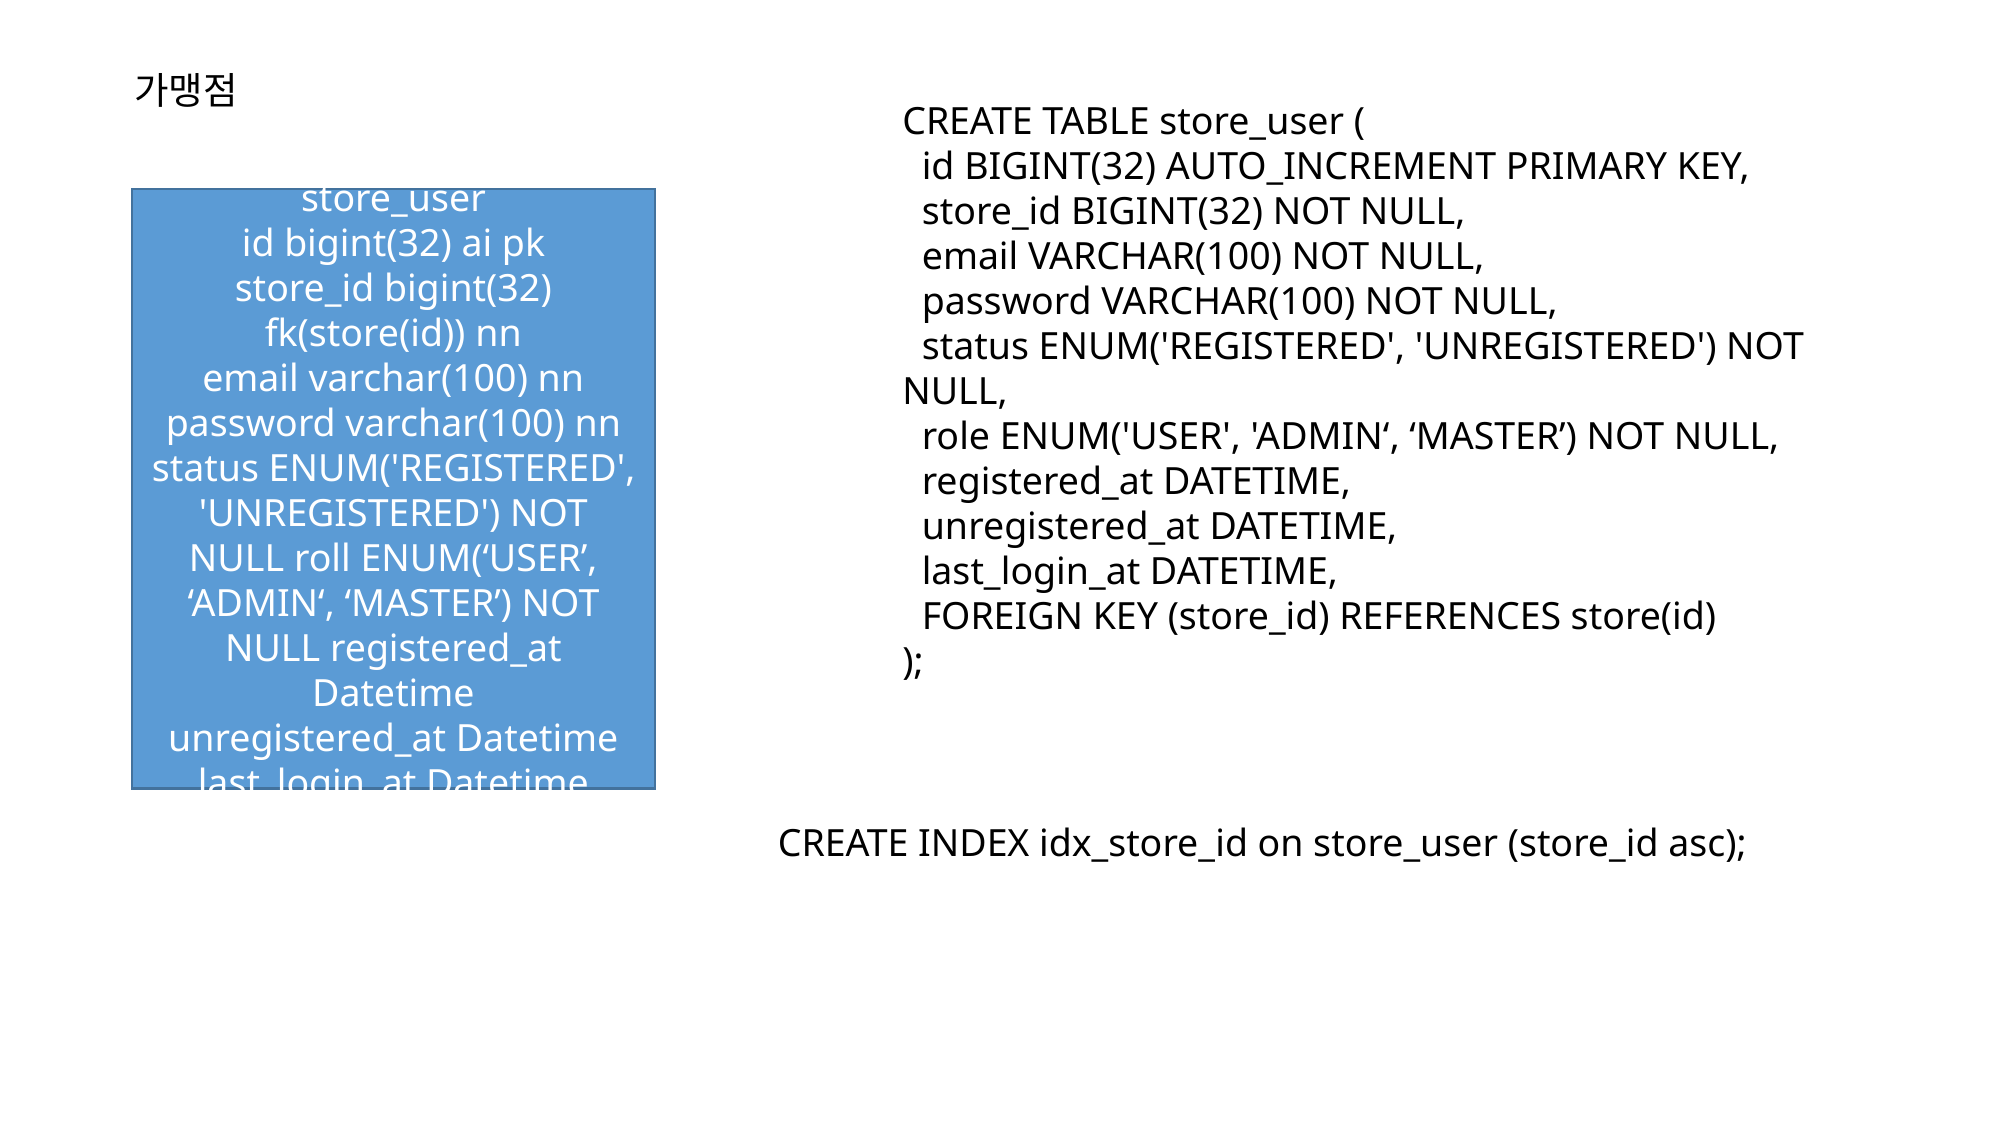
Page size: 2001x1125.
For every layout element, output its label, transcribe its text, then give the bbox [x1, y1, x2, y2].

text_box CREATE TABLE store_user ( id BIGINT(32) AUTO_INCREMENT PRIMARY KEY, store_id BIGINT(32) NOT NULL, email VARCHAR(100) NOT NULL, password VARCHAR(100) NOT NULL, status ENUM('REGISTERED', 'UNREGISTERED') NOT NULL, role ENUM('USER', 'ADMIN‘, ‘MASTER’) NOT NULL, registered_at DATETIME, unregistered_at DATETIME, last_login_at DATETIME, FOREIGN KEY (store_id) REFERENCES store(id) ); [887, 89, 1888, 690]
text_box CREATE INDEX idx_store_id on store_user (store_id asc); [763, 811, 1763, 872]
text_box 가맹점 [119, 59, 253, 120]
text_box store_user id bigint(32) ai pk store_id bigint(32) fk(store(id)) nn email varchar(100) nn password varchar(100) nn status ENUM('REGISTERED', 'UNREGISTERED') NOT NULL roll ENUM(‘USER’, ‘ADMIN‘, ‘MASTER’) NOT NULL registered_at Datetime unregistered_at Datetime last_login_at Datetime [131, 188, 656, 790]
